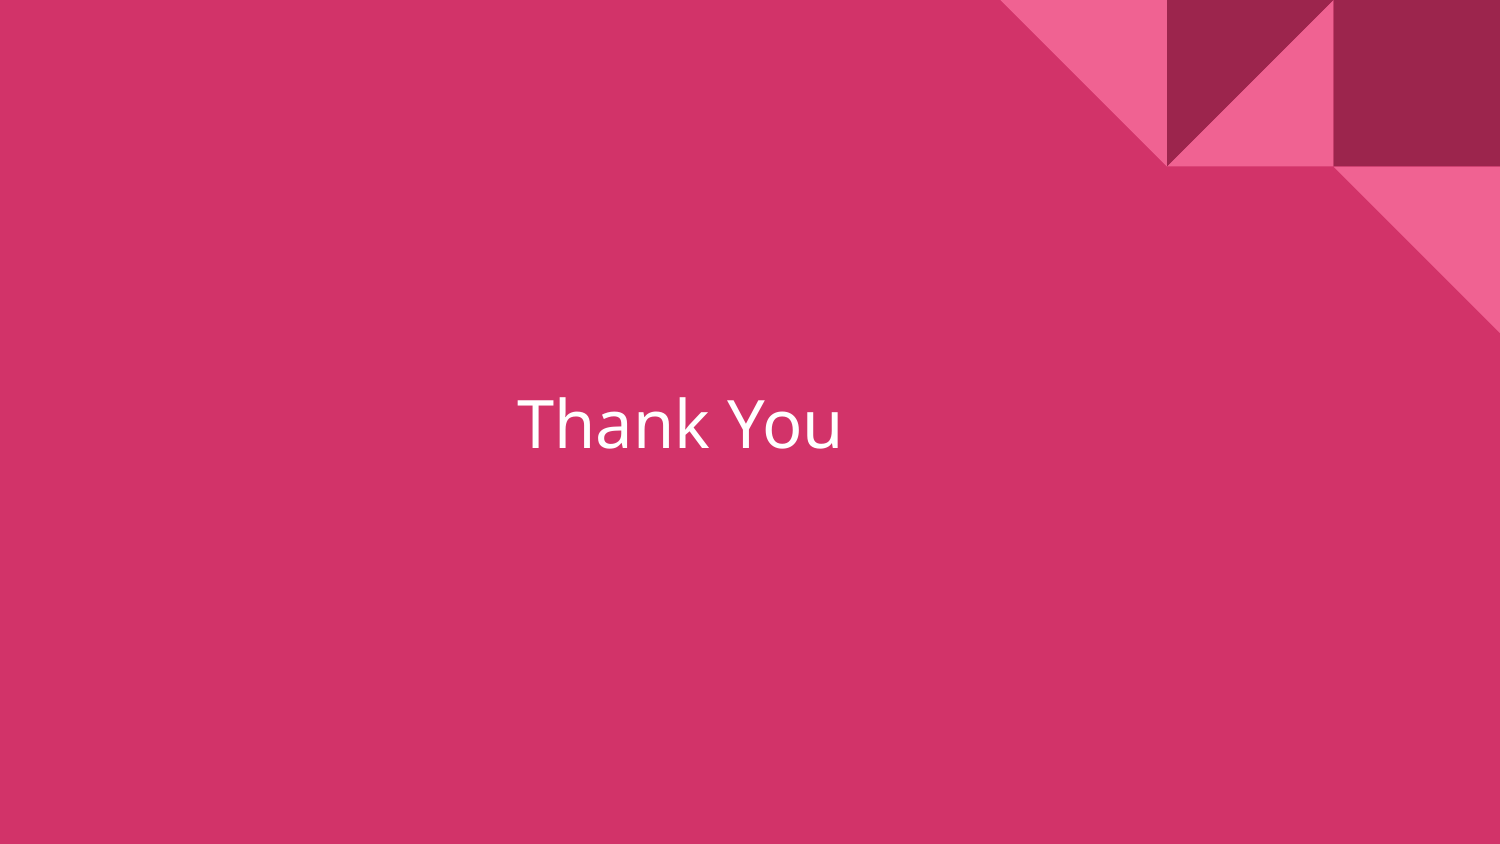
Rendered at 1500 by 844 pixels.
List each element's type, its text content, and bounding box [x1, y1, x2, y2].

title Thank You [502, 366, 1049, 478]
